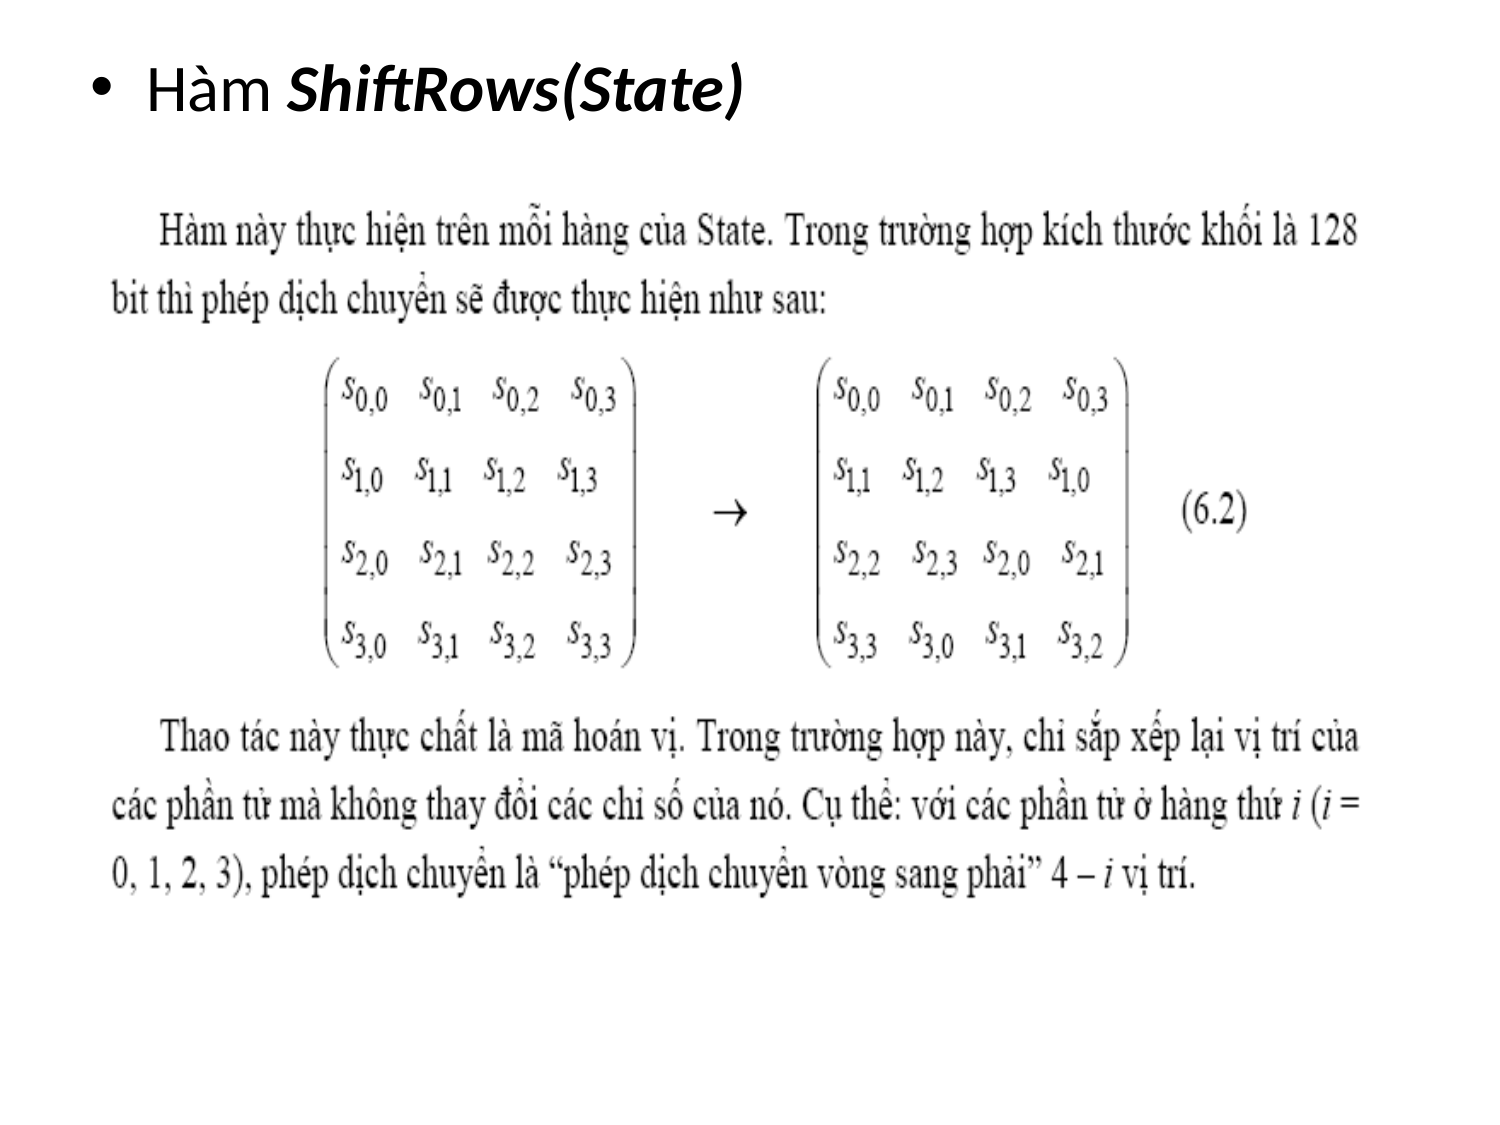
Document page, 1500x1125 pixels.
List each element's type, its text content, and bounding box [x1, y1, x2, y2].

picture [76, 187, 1390, 913]
list Hàm ShiftRows(State) [75, 37, 1425, 1063]
